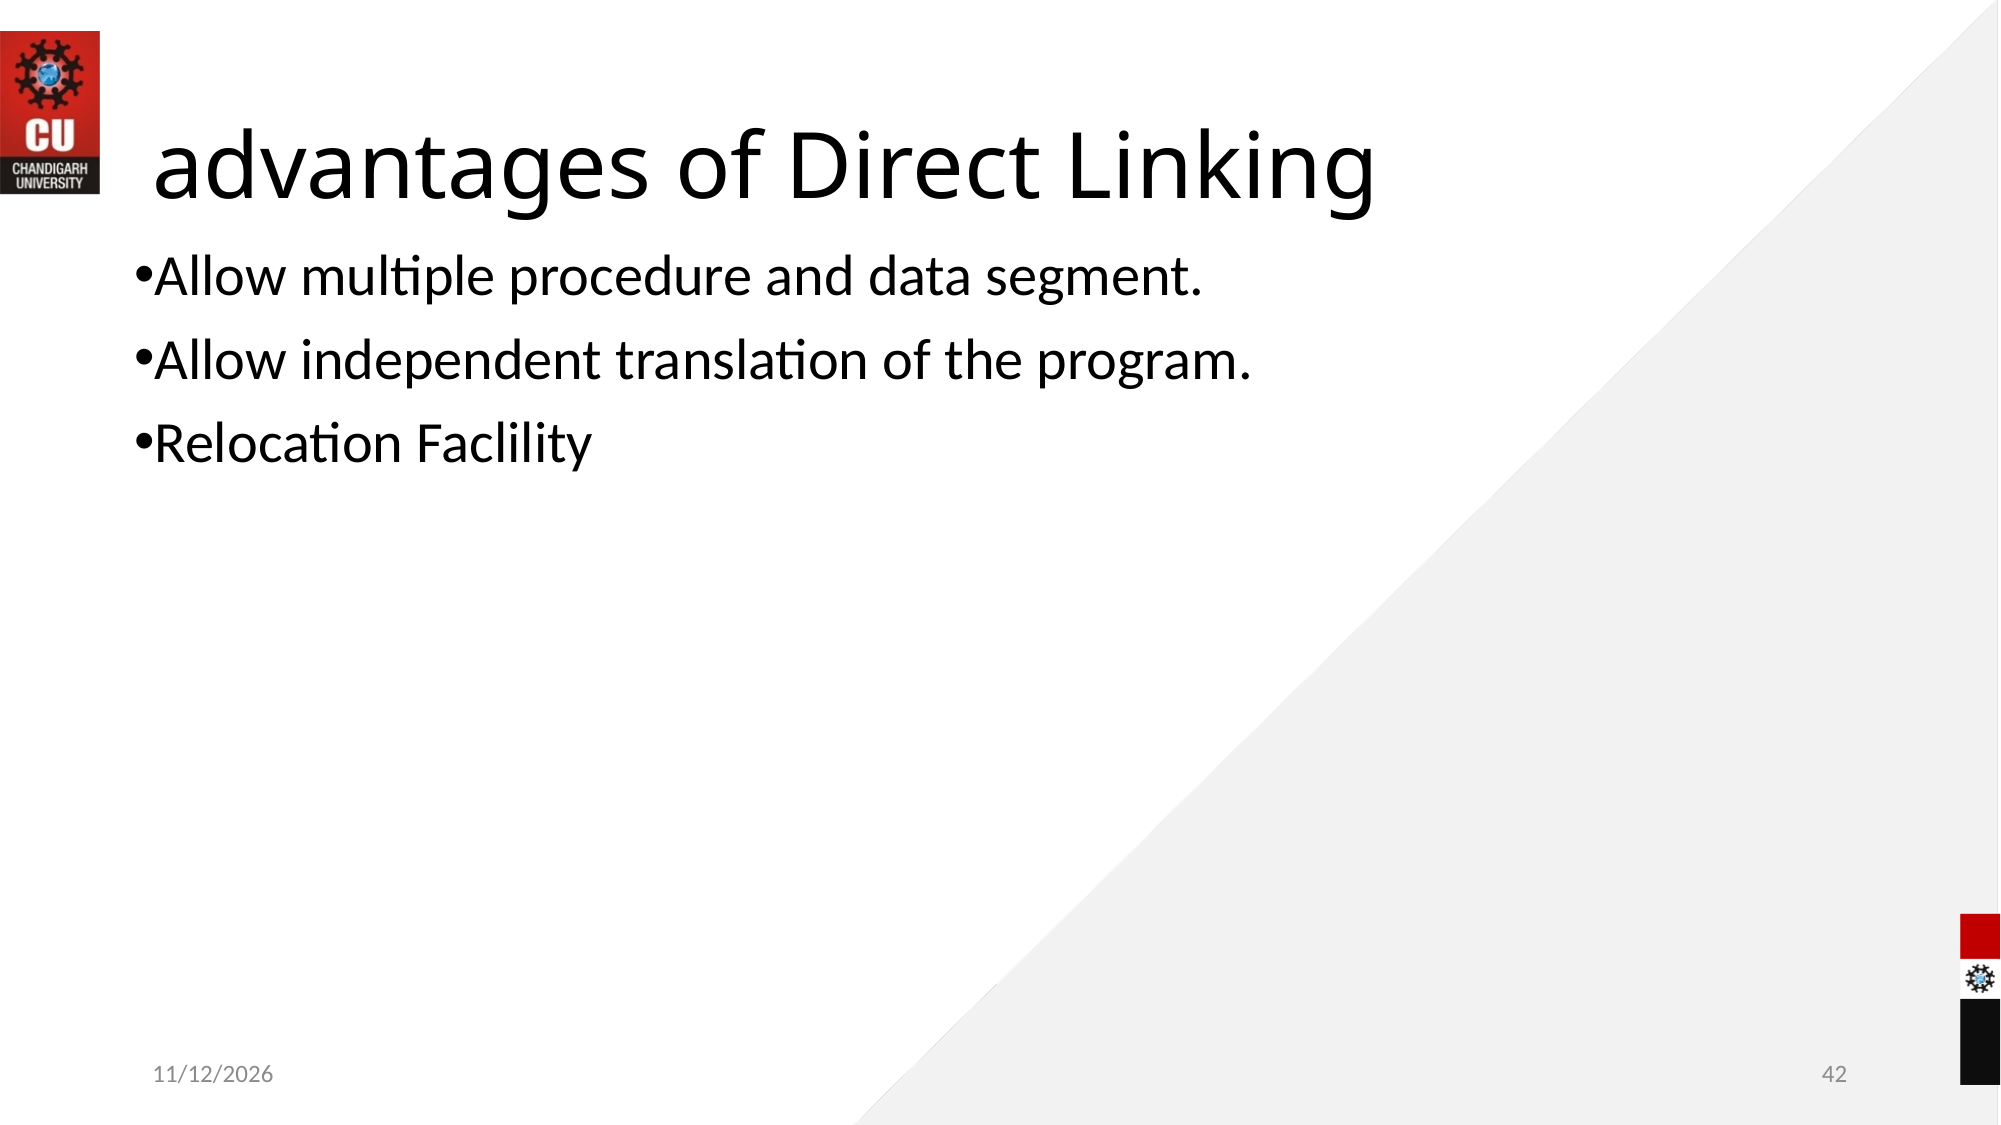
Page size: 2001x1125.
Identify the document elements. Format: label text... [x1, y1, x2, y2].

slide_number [137, 1042, 588, 1103]
picture [0, 0, 2001, 1125]
title advantages of Direct Linking [137, 59, 1863, 237]
list Allow multiple procedure and data segment. Allow independent translation of the program. Relocation Faclility [99, 237, 2000, 997]
slide_number 42 [1412, 1042, 1863, 1103]
